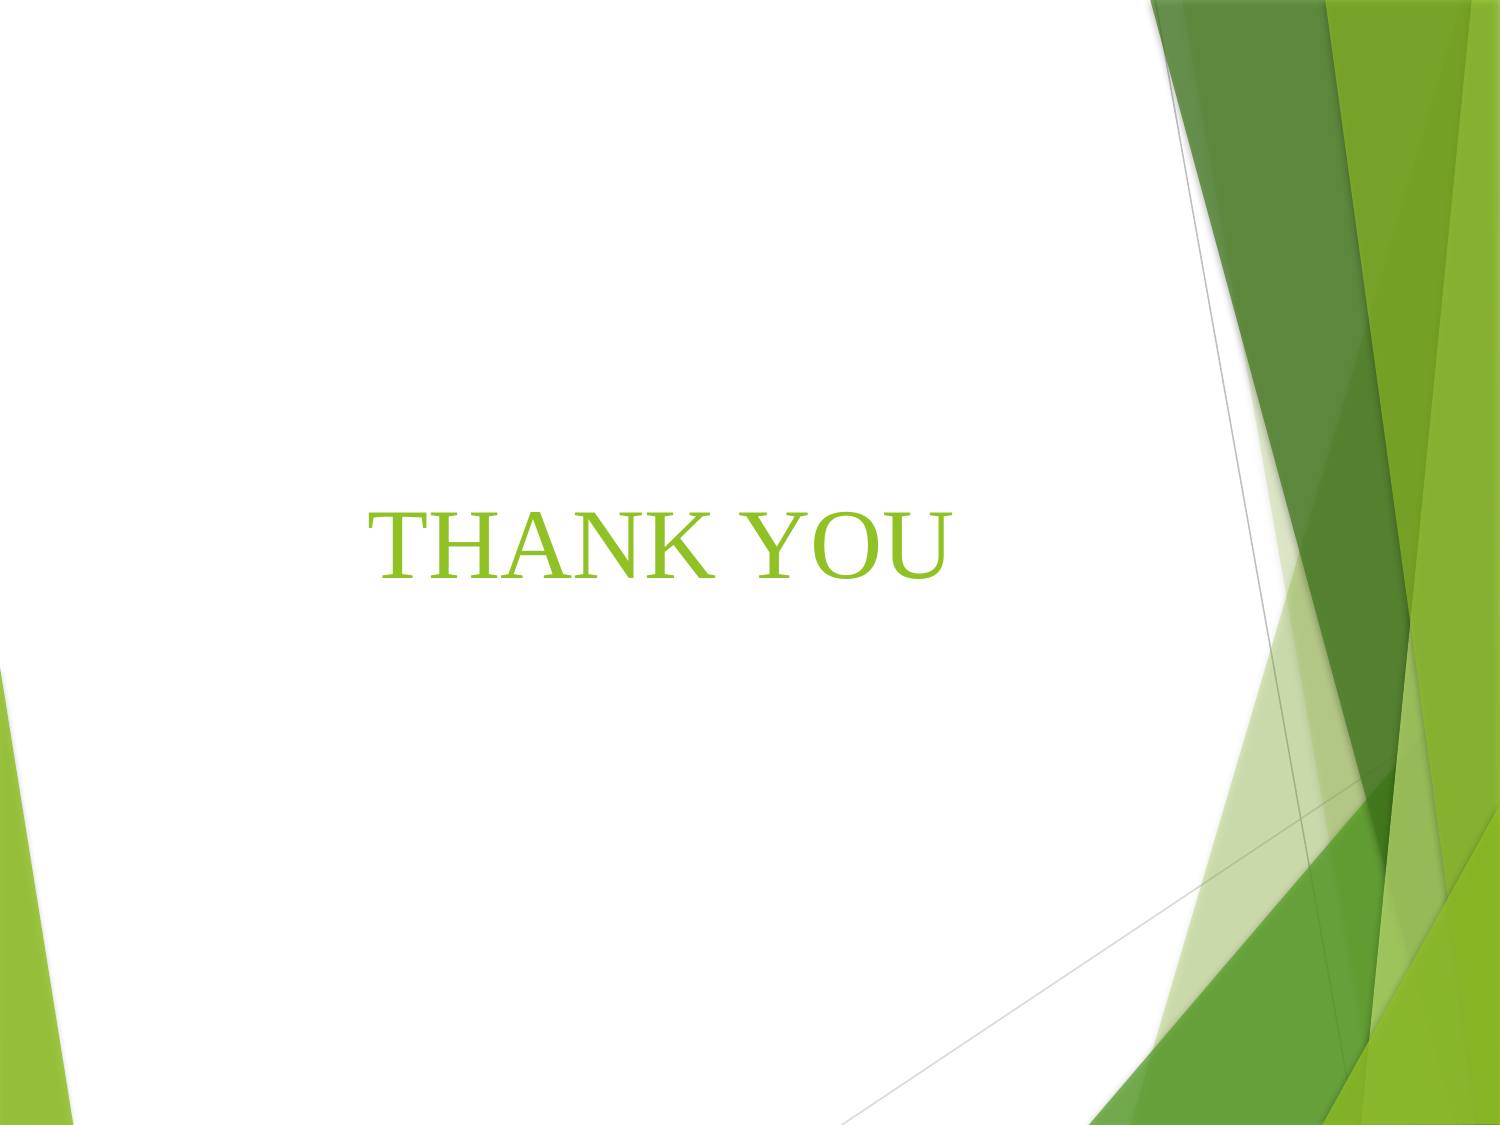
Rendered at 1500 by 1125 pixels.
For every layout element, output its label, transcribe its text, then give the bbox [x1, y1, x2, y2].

title THANK YOU [171, 456, 1152, 622]
